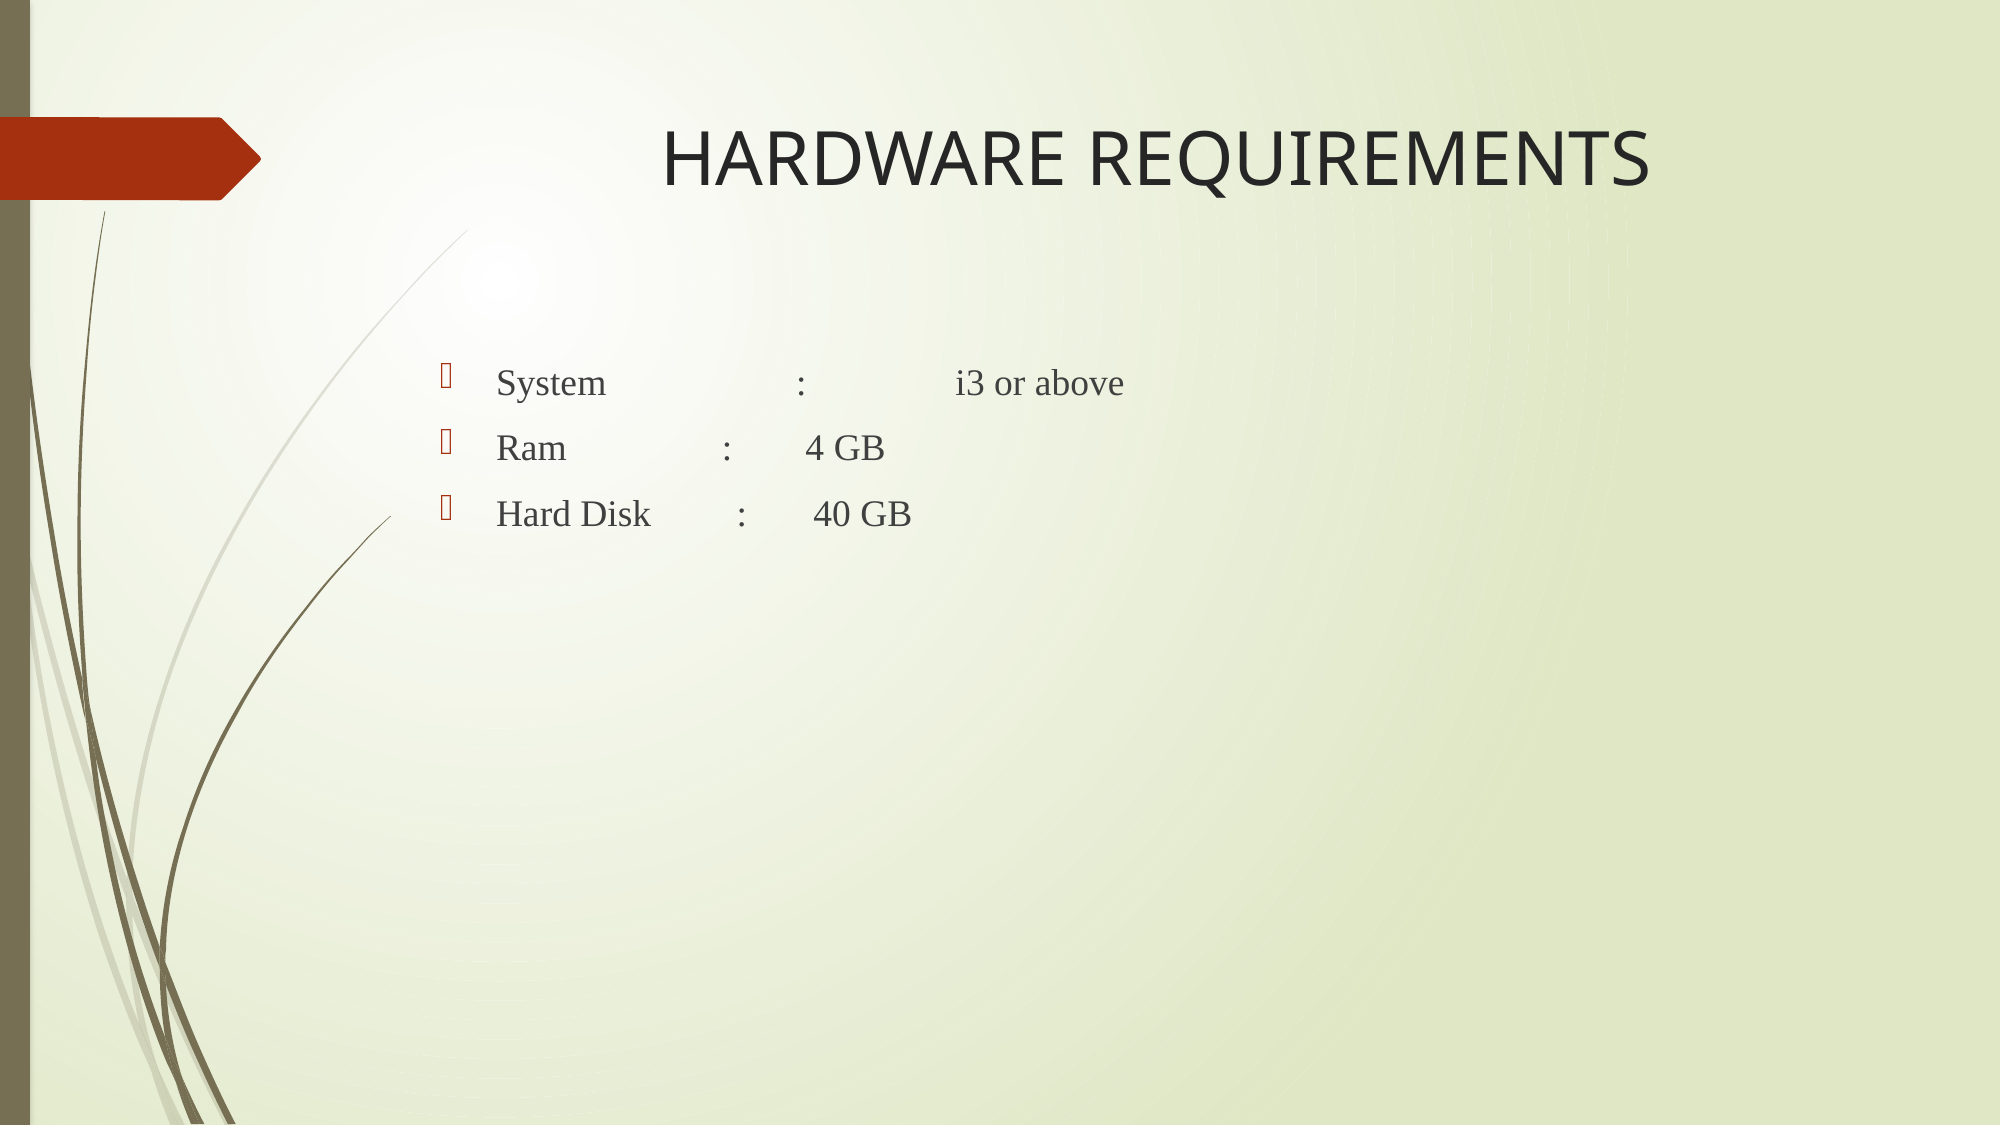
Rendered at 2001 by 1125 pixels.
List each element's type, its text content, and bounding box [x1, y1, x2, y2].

title HARDWARE REQUIREMENTS [425, 102, 1888, 313]
list System : i3 or above Ram : 4 GB Hard Disk : 40 GB [424, 350, 1888, 970]
